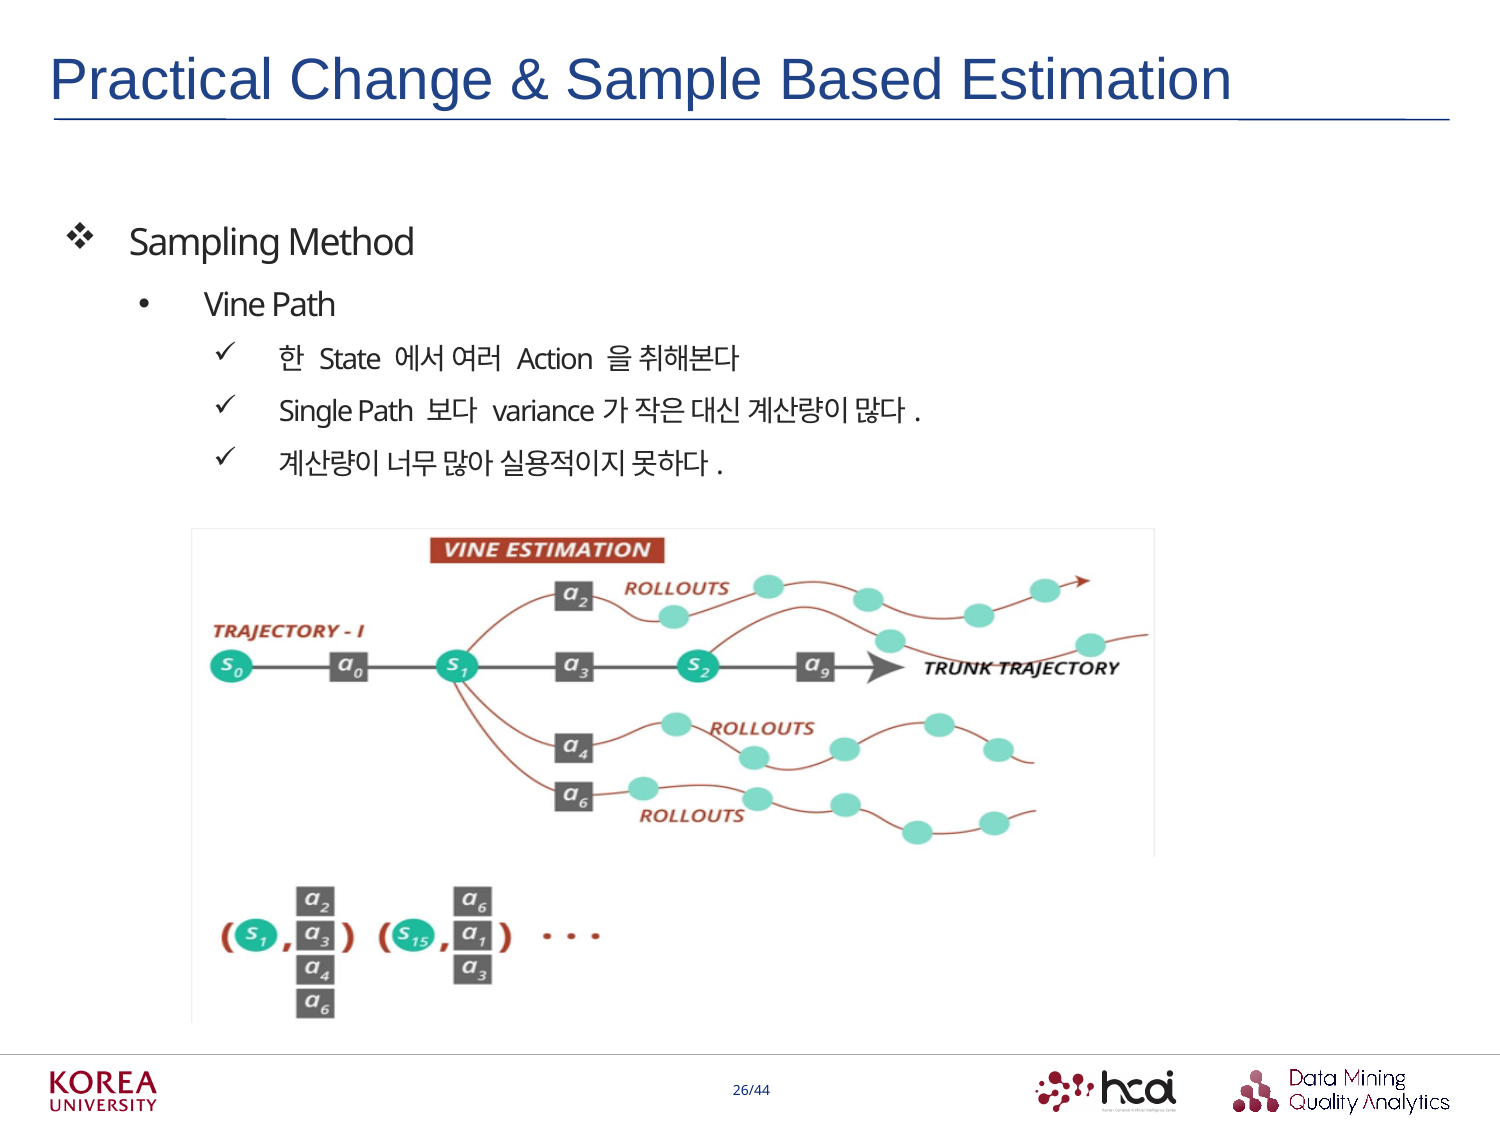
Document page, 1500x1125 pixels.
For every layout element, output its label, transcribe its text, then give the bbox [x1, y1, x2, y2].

picture [49, 1070, 157, 1113]
text_box Sampling Method Vine Path 한 State 에서 여러 Action 을 취해본다 Single Path 보다 variance가 작은 대신 계산량이 많다. 계산량이 너무 많아 실용적이지 못하다. [48, 188, 1456, 488]
picture [1231, 1068, 1450, 1115]
text_box Practical Change & Sample Based Estimation [35, 33, 1275, 119]
picture [191, 527, 1155, 1023]
picture [1035, 1069, 1177, 1114]
